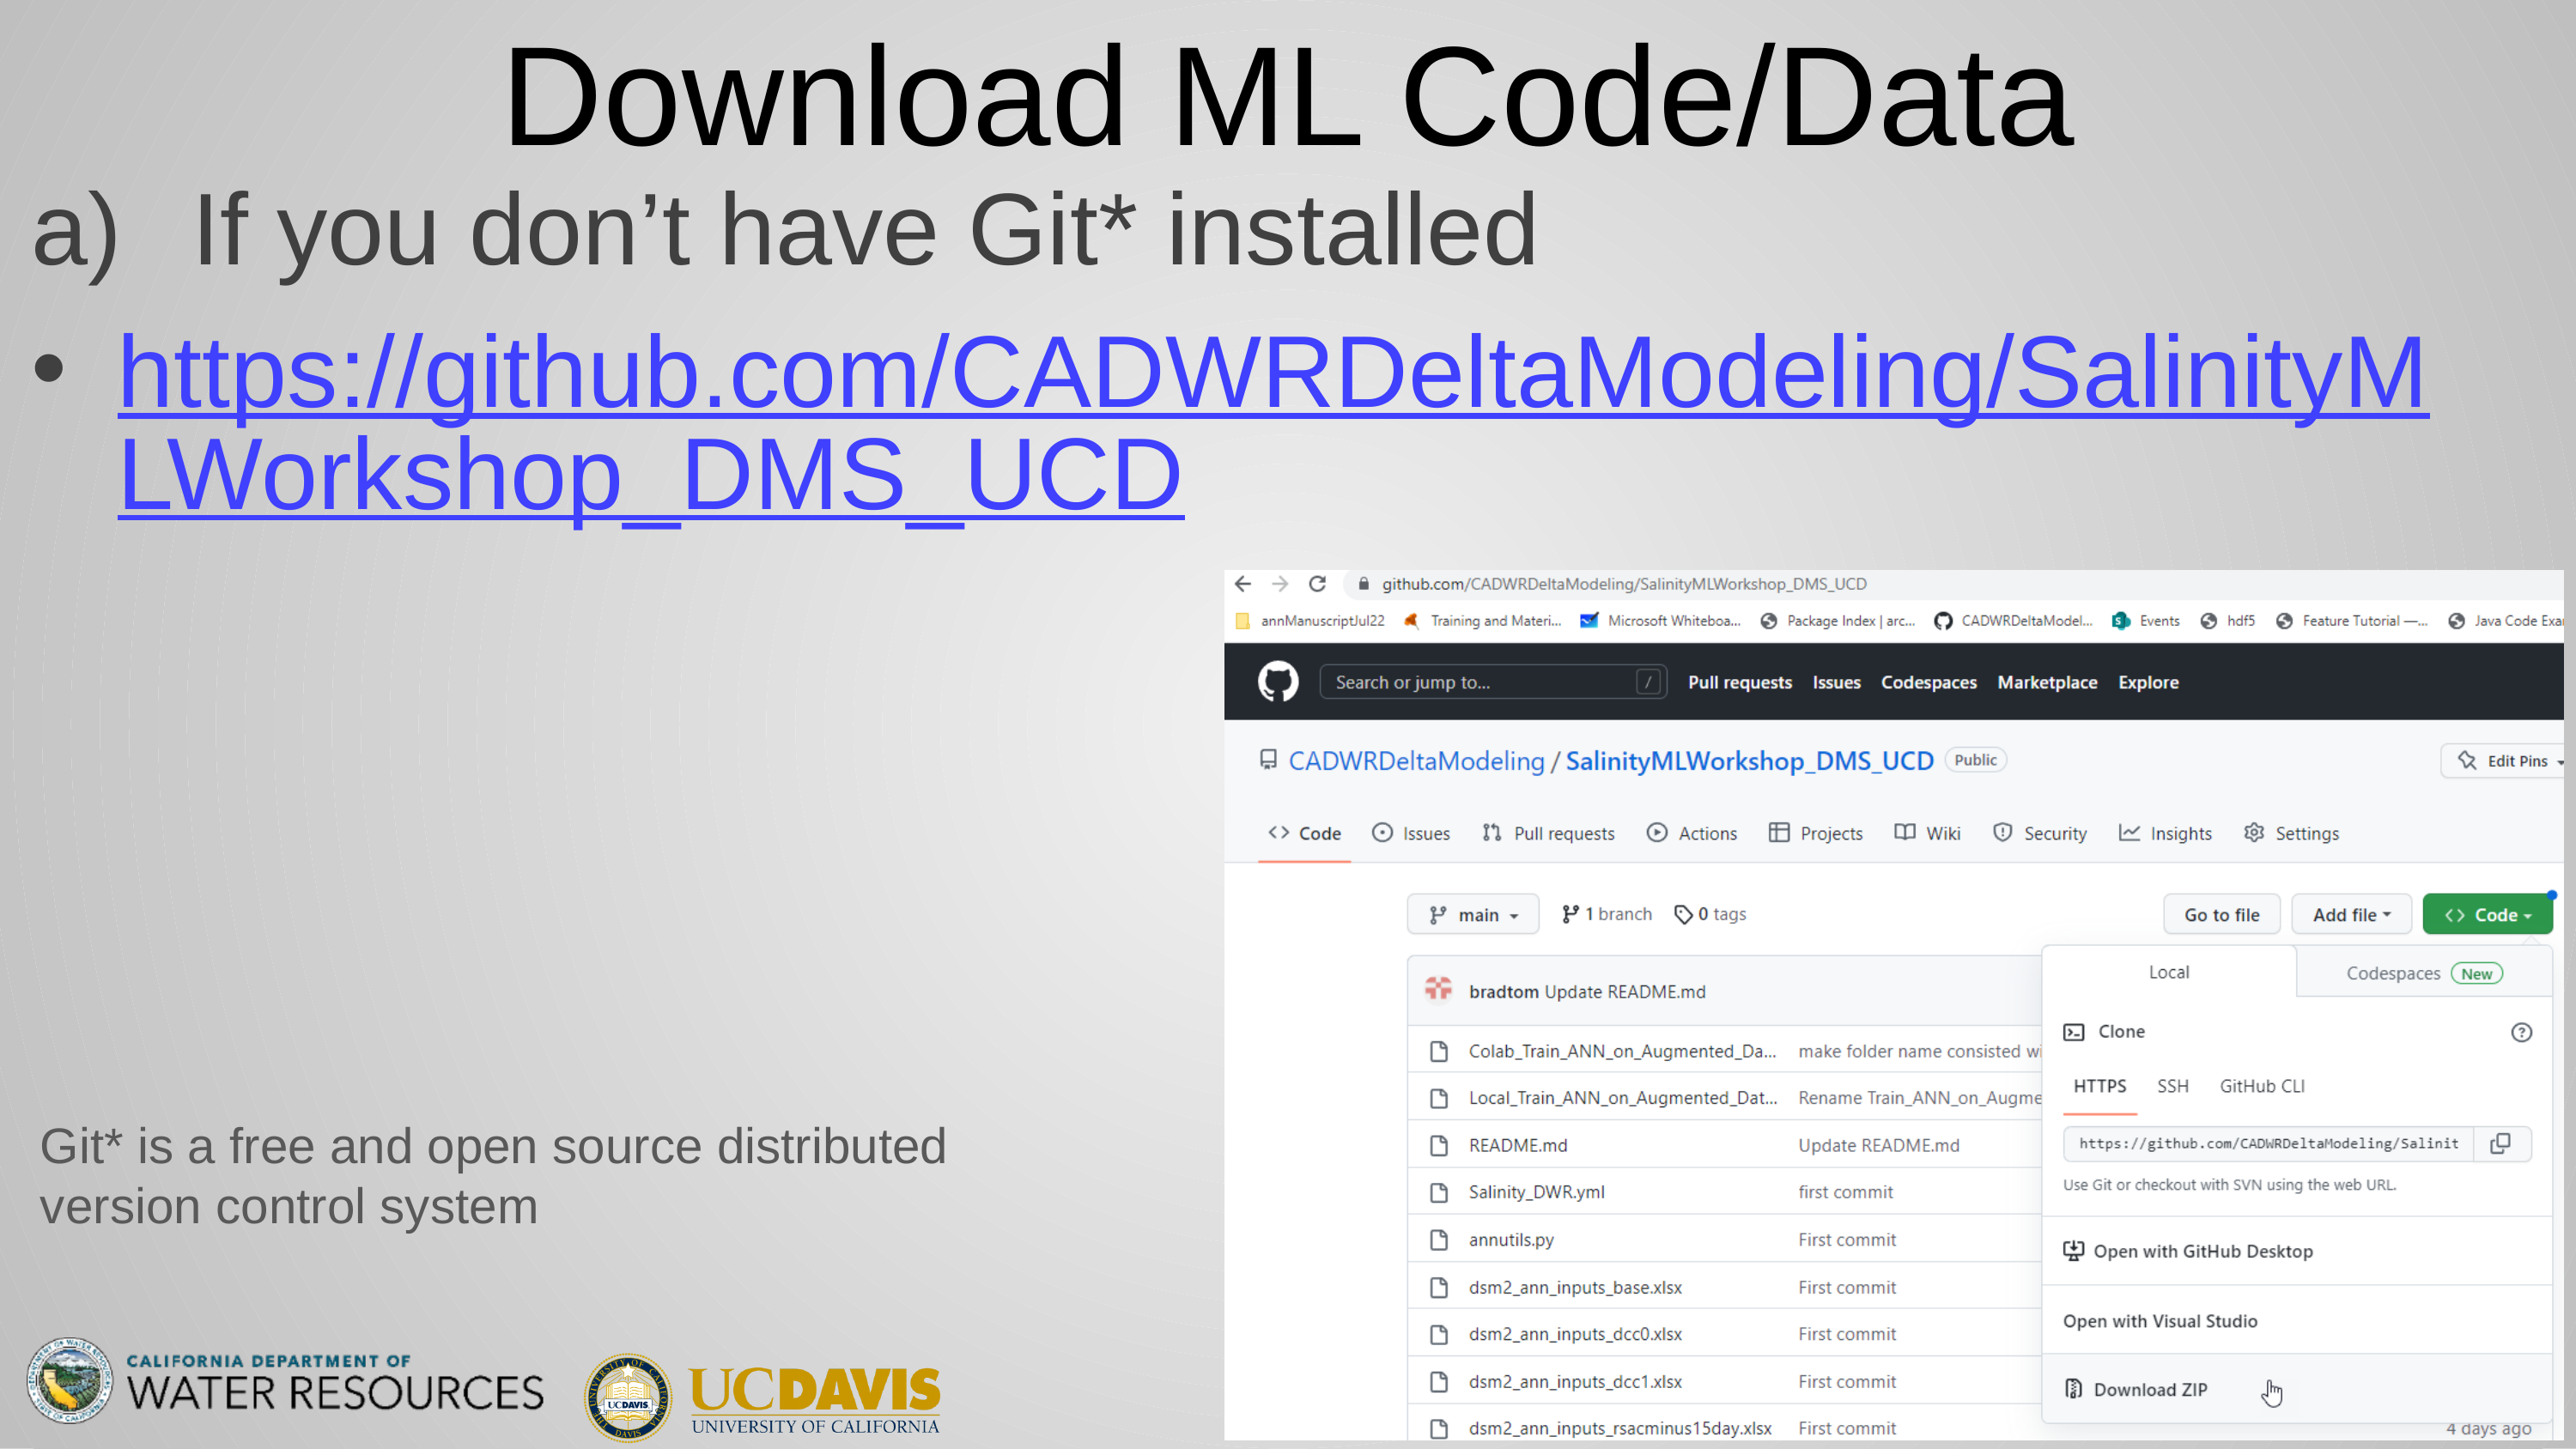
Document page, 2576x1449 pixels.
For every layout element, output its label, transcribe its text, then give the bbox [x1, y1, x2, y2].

picture [580, 1348, 677, 1447]
text_box Git* is a free and open source distributed version control system [27, 1099, 1094, 1248]
picture [27, 1337, 546, 1424]
picture [688, 1367, 940, 1433]
picture [1224, 570, 2564, 1440]
text_box If you don’t have Git* installed https://github.com/CADWRDeltaModeling/SalinityMLWorkshop_DMS_UCD [8, 151, 2482, 669]
text_box Download ML Code/Data [51, 0, 2524, 452]
